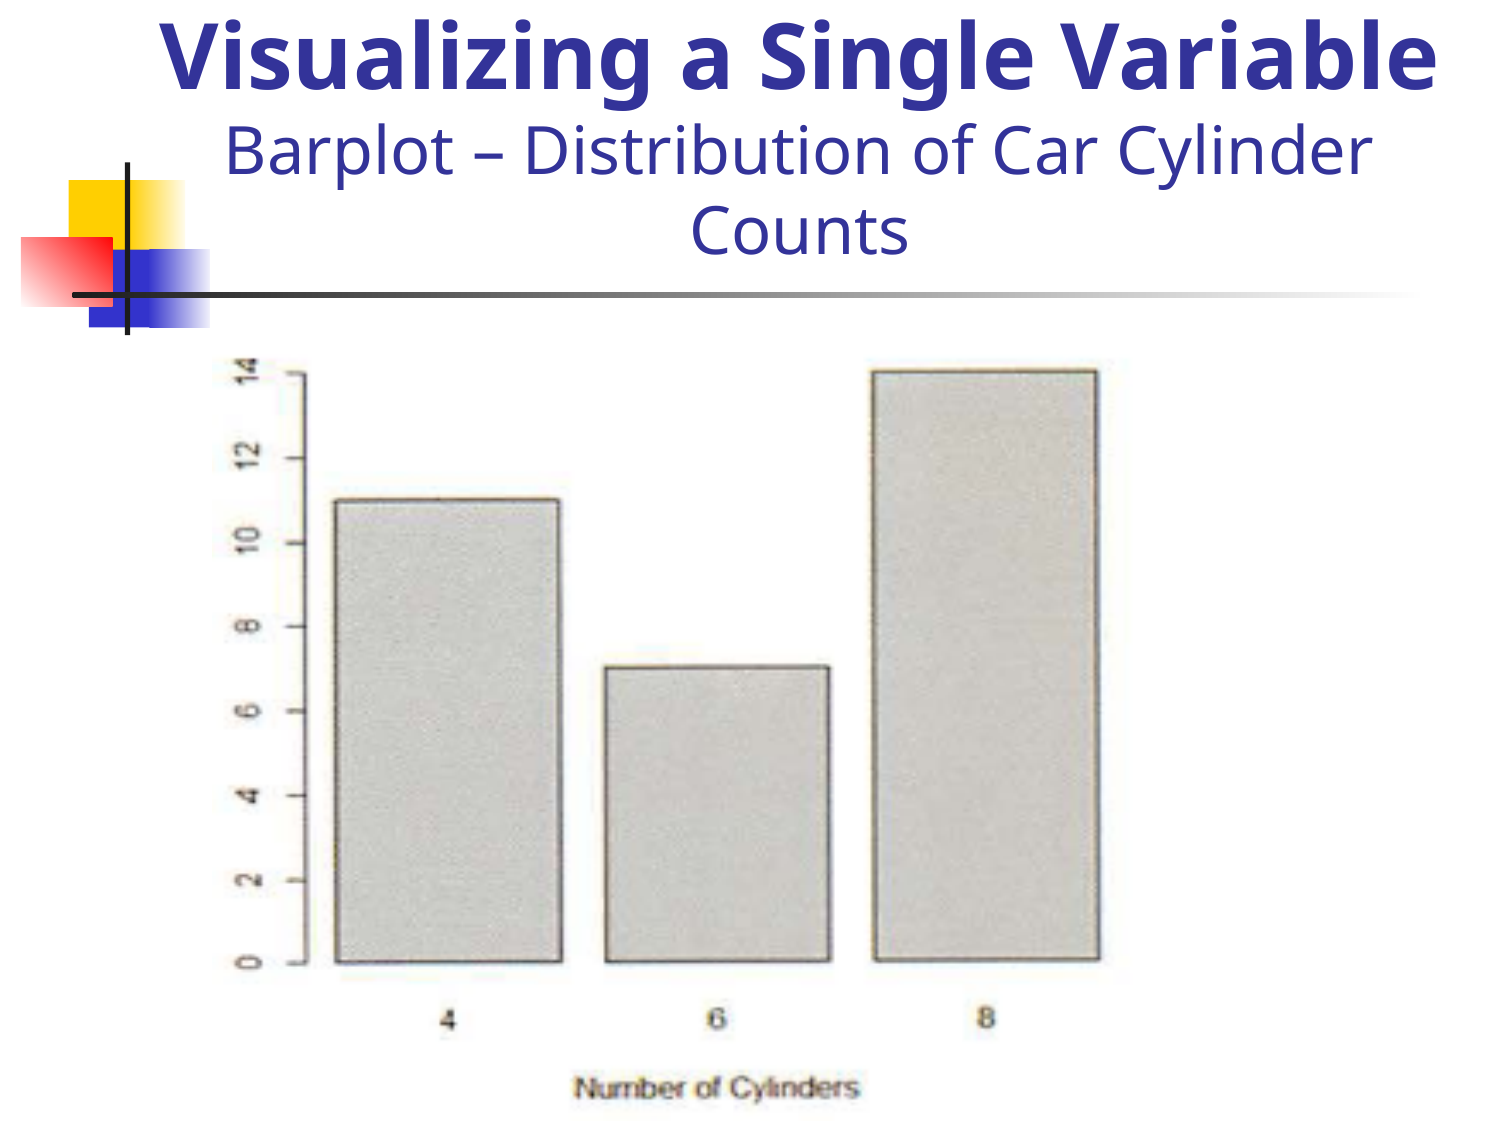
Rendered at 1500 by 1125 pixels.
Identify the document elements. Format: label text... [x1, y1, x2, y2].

picture [212, 336, 1136, 1121]
title Visualizing a Single Variable Barplot – Distribution of Car Cylinder Counts [99, 34, 1500, 276]
